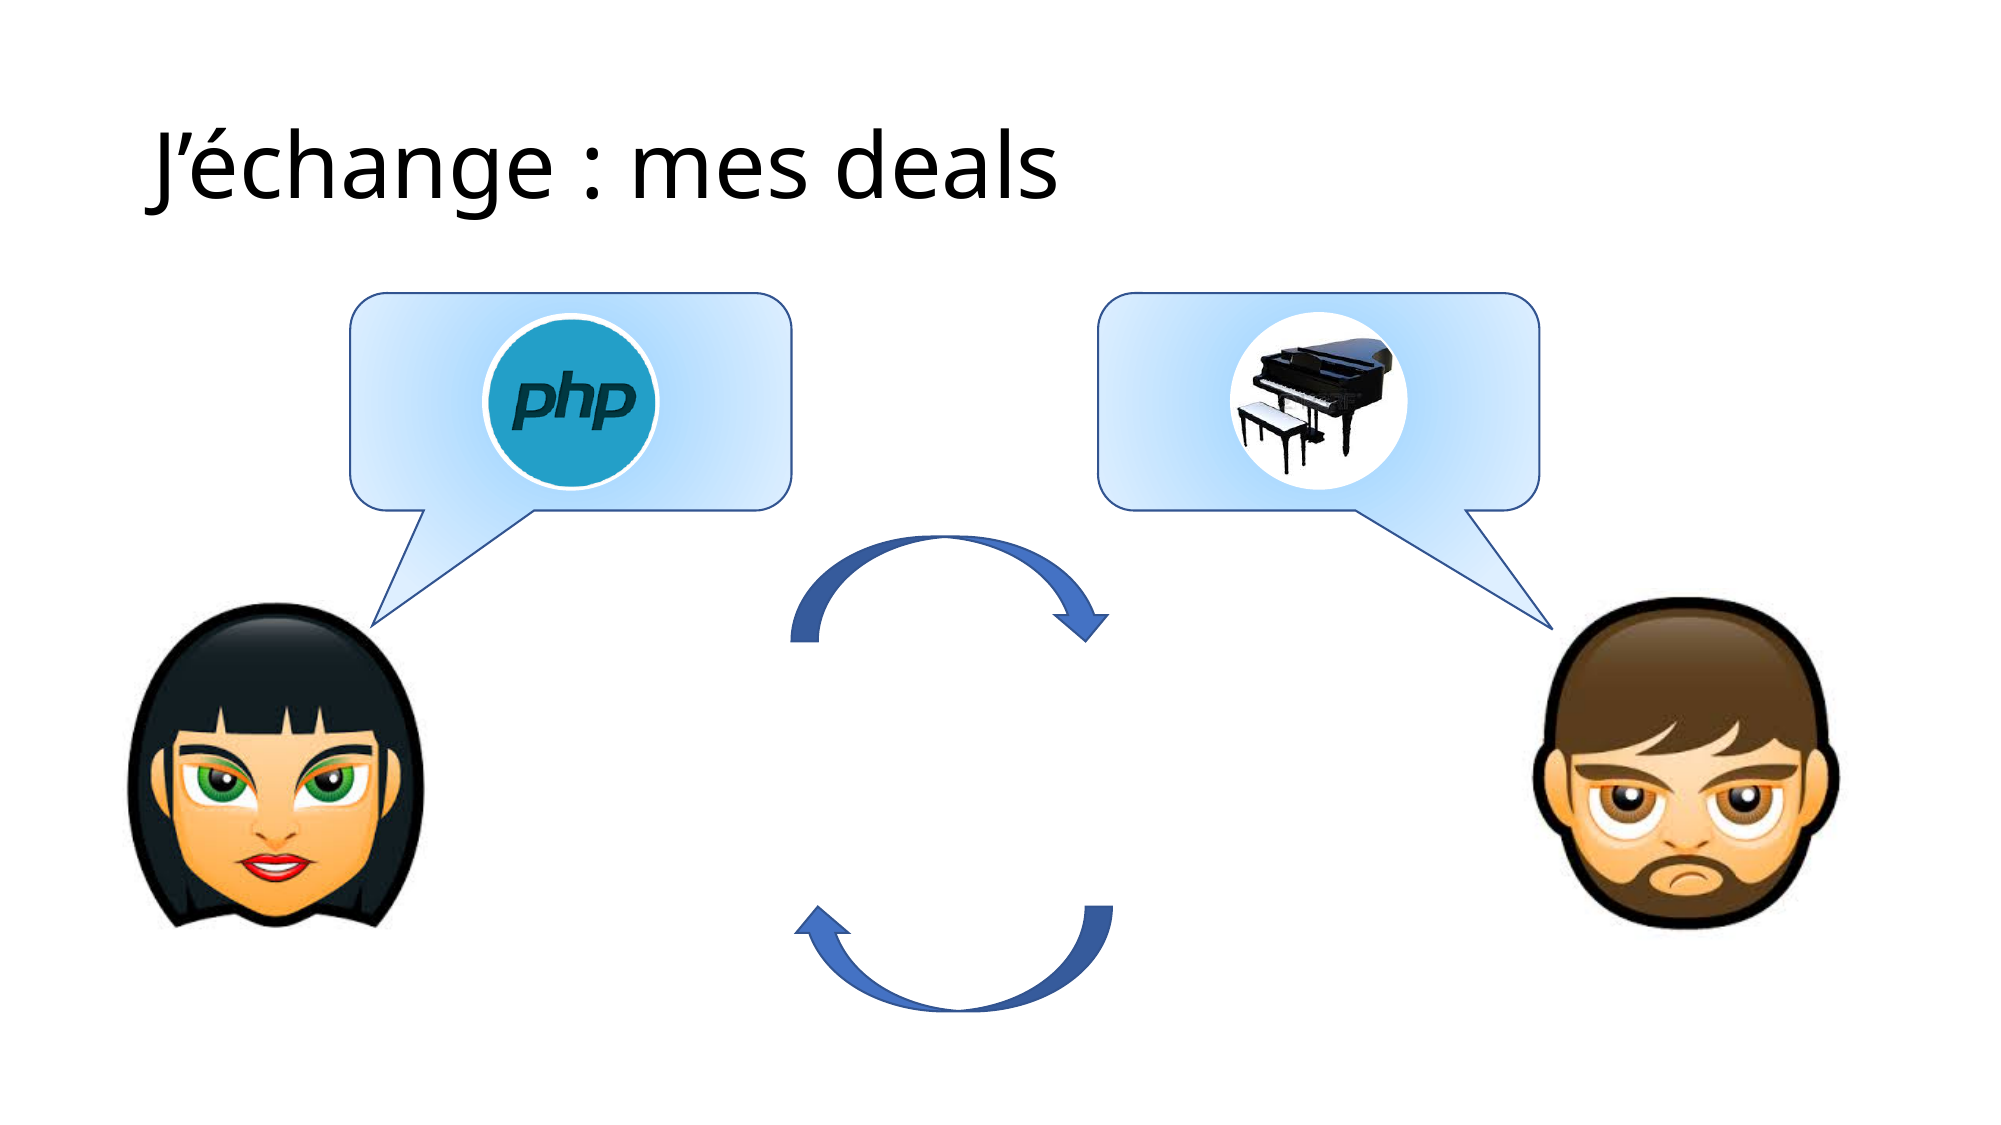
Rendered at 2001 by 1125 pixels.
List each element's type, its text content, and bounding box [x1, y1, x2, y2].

text_box [349, 291, 793, 600]
text_box [482, 313, 660, 491]
picture [111, 600, 441, 931]
text_box [1229, 312, 1408, 490]
text_box [1096, 291, 1541, 605]
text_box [791, 536, 1112, 1012]
title J’échange : mes deals [137, 59, 1863, 278]
picture [1510, 588, 1863, 941]
